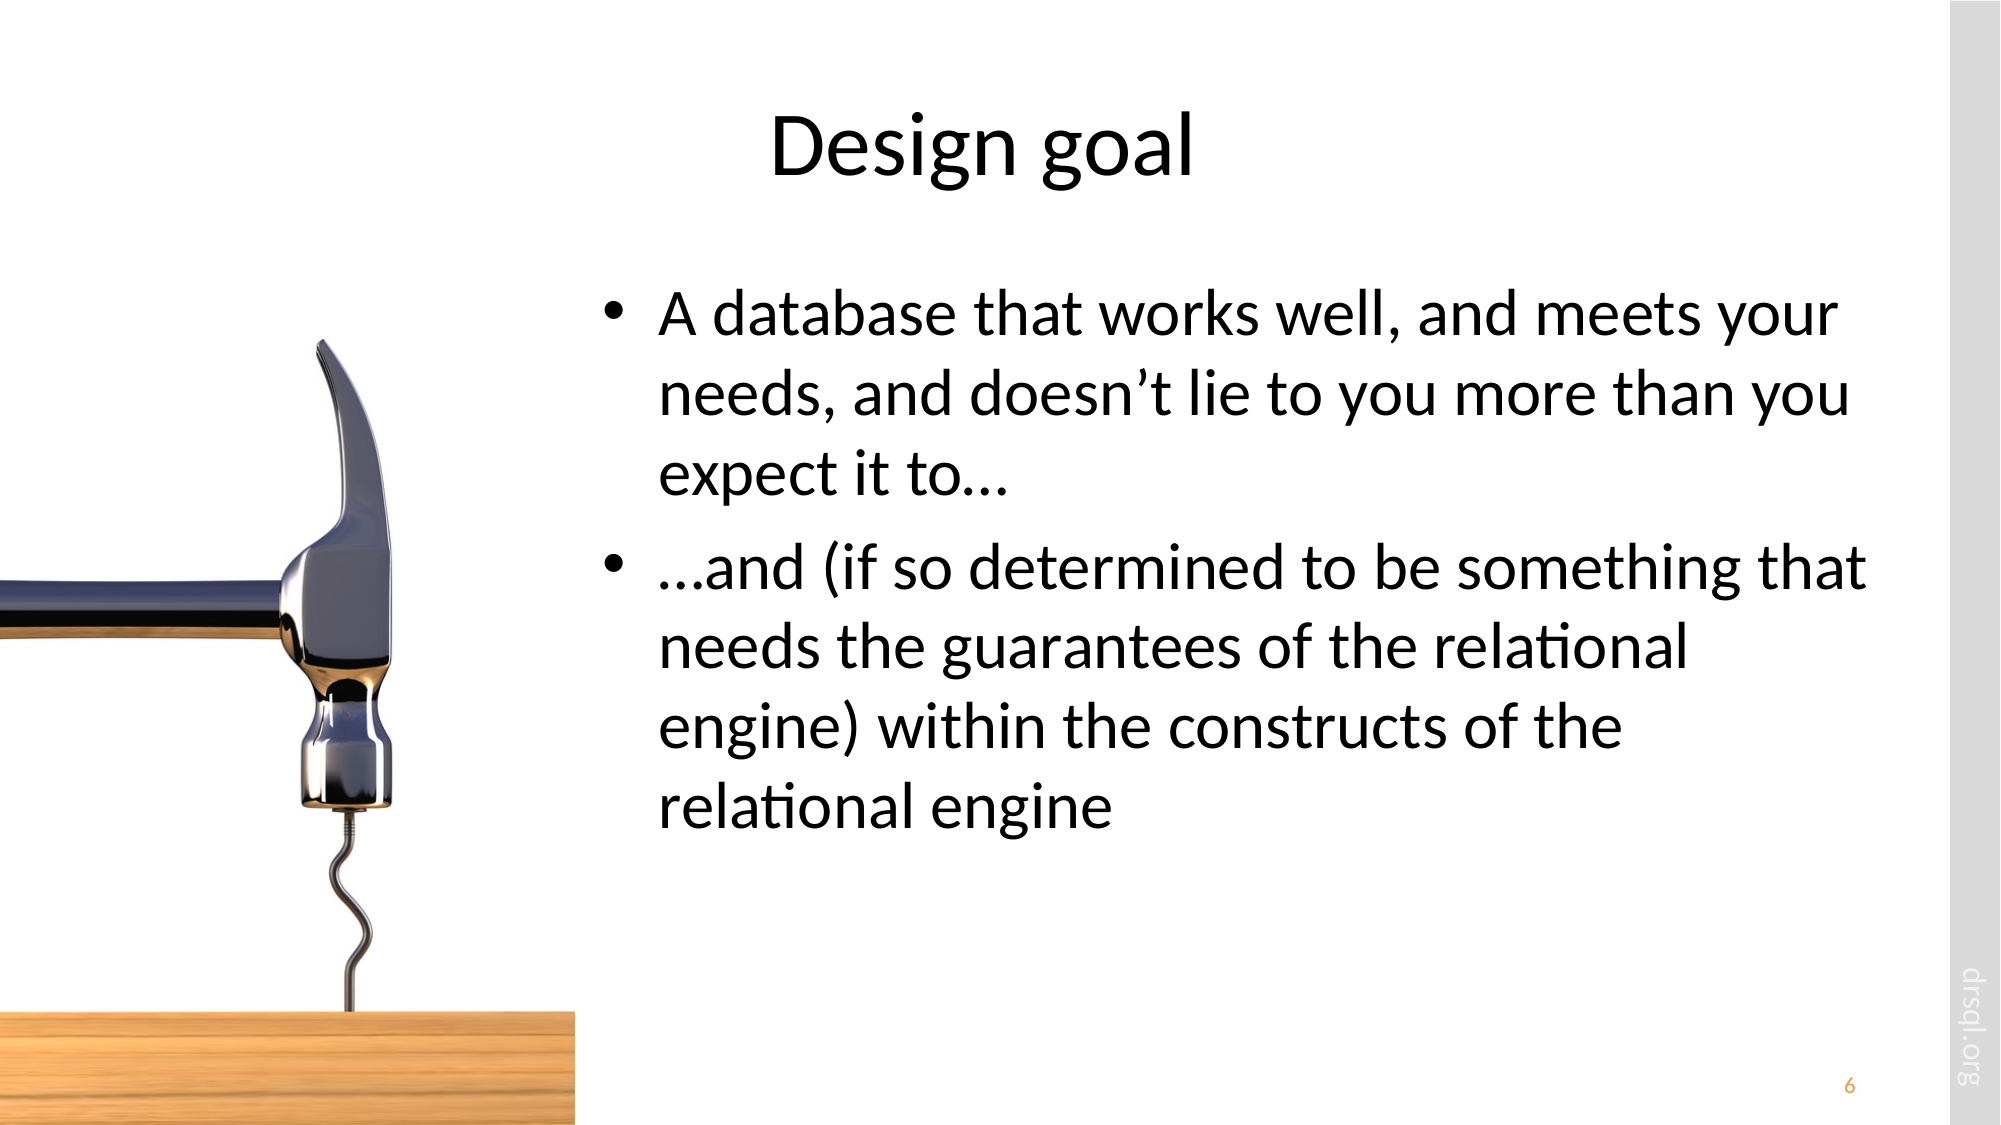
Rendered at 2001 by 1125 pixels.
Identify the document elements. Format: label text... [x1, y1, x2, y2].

list A database that works well, and meets your needs, and doesn’t lie to you more than you expect it to… …and (if so determined to be something that needs the guarantees of the relational engine) within the constructs of the relational engine [587, 261, 1900, 1005]
picture [0, 262, 576, 1125]
title Design goal [99, 45, 1867, 233]
